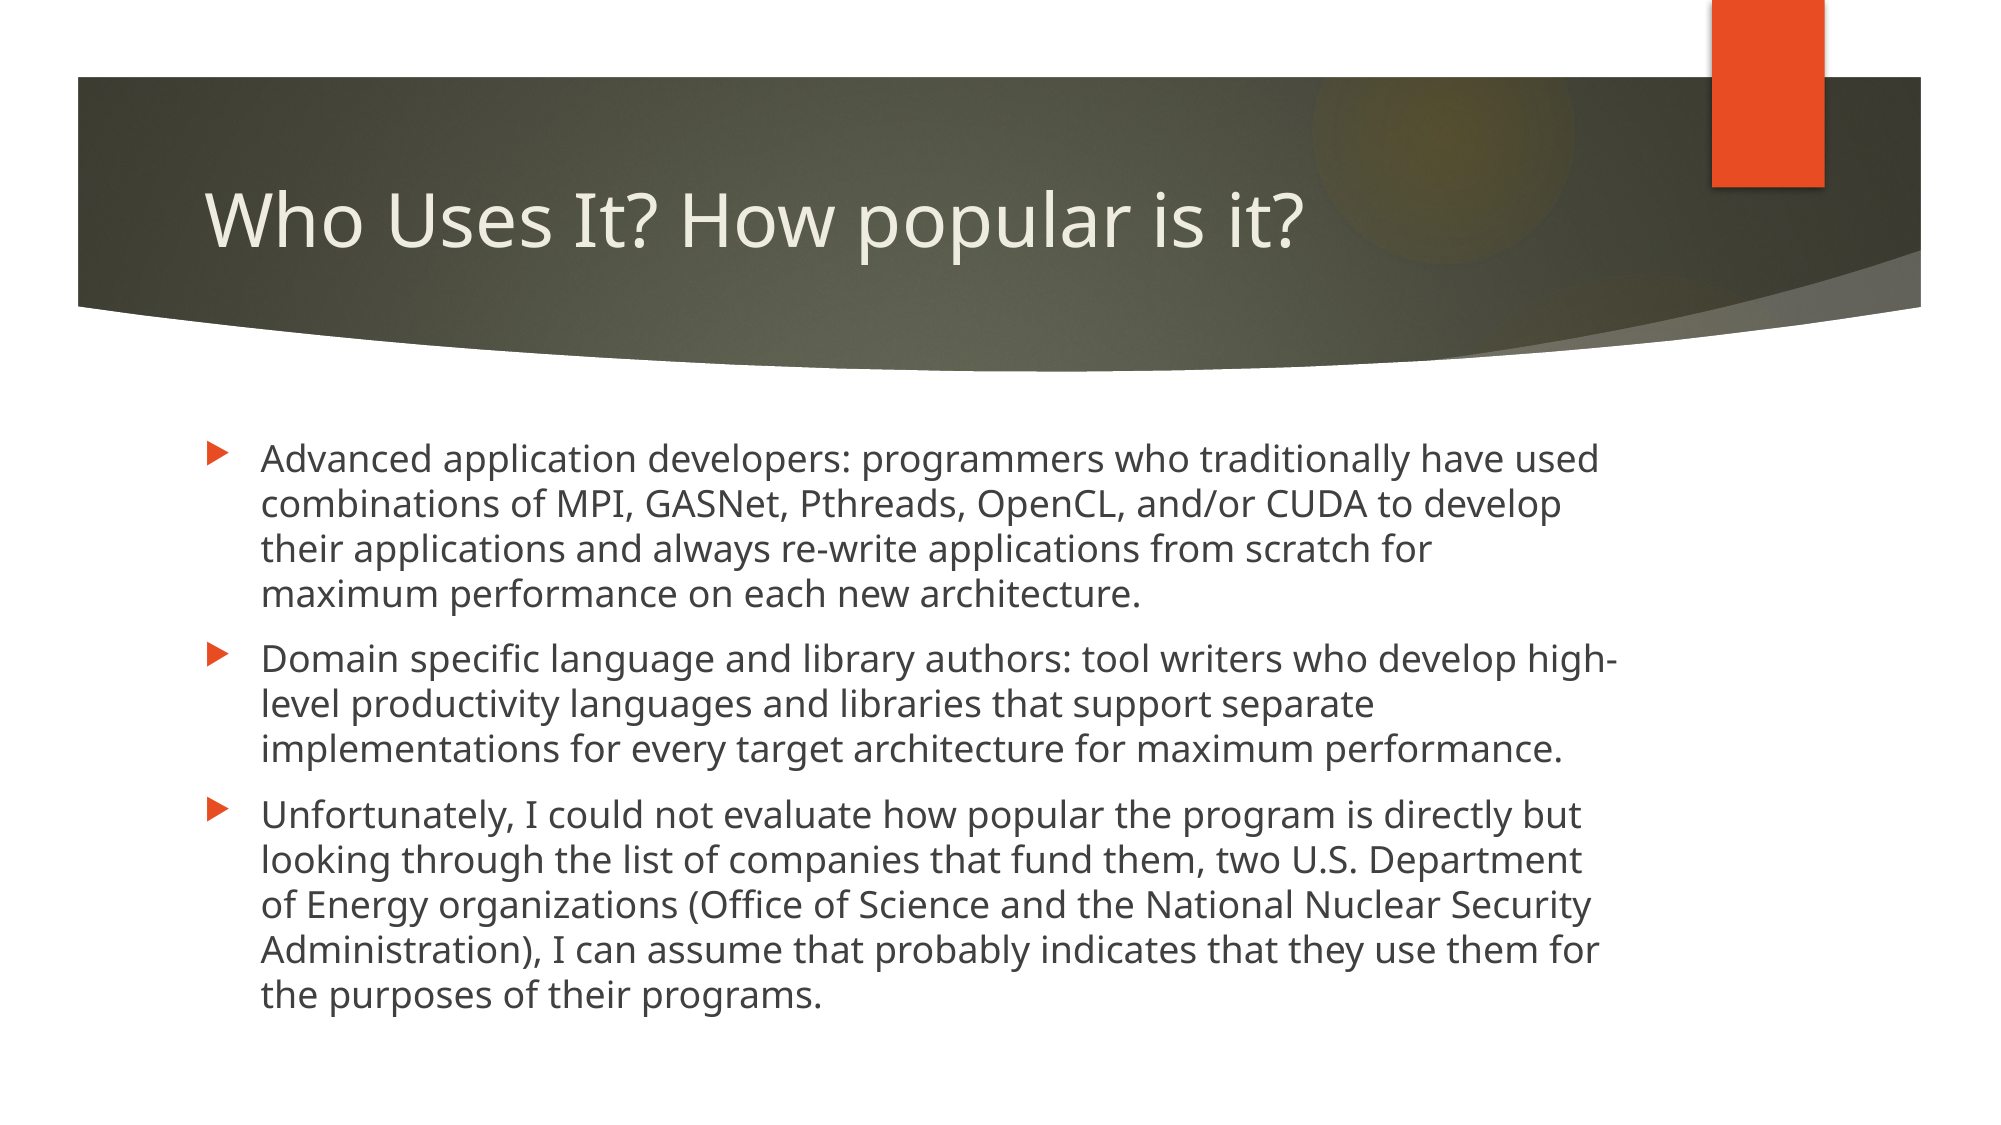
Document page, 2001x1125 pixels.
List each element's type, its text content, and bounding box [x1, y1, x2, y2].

list Advanced application developers: programmers who traditionally have used combinations of MPI, GASNet, Pthreads, OpenCL, and/or CUDA to develop their applications and always re-write applications from scratch for maximum performance on each new architecture. Domain specific language and library authors: tool writers who develop high-level productivity languages and libraries that support separate implementations for every target architecture for maximum performance. Unfortunately, I could not evaluate how popular the program is directly but looking through the list of companies that fund them, two U.S. Department of Energy organizations (Office of Science and the National Nuclear Security Administration), I can assume that probably indicates that they use them for the purposes of their programs. [189, 427, 1638, 1046]
title Who Uses It? How popular is it? [189, 159, 1627, 276]
